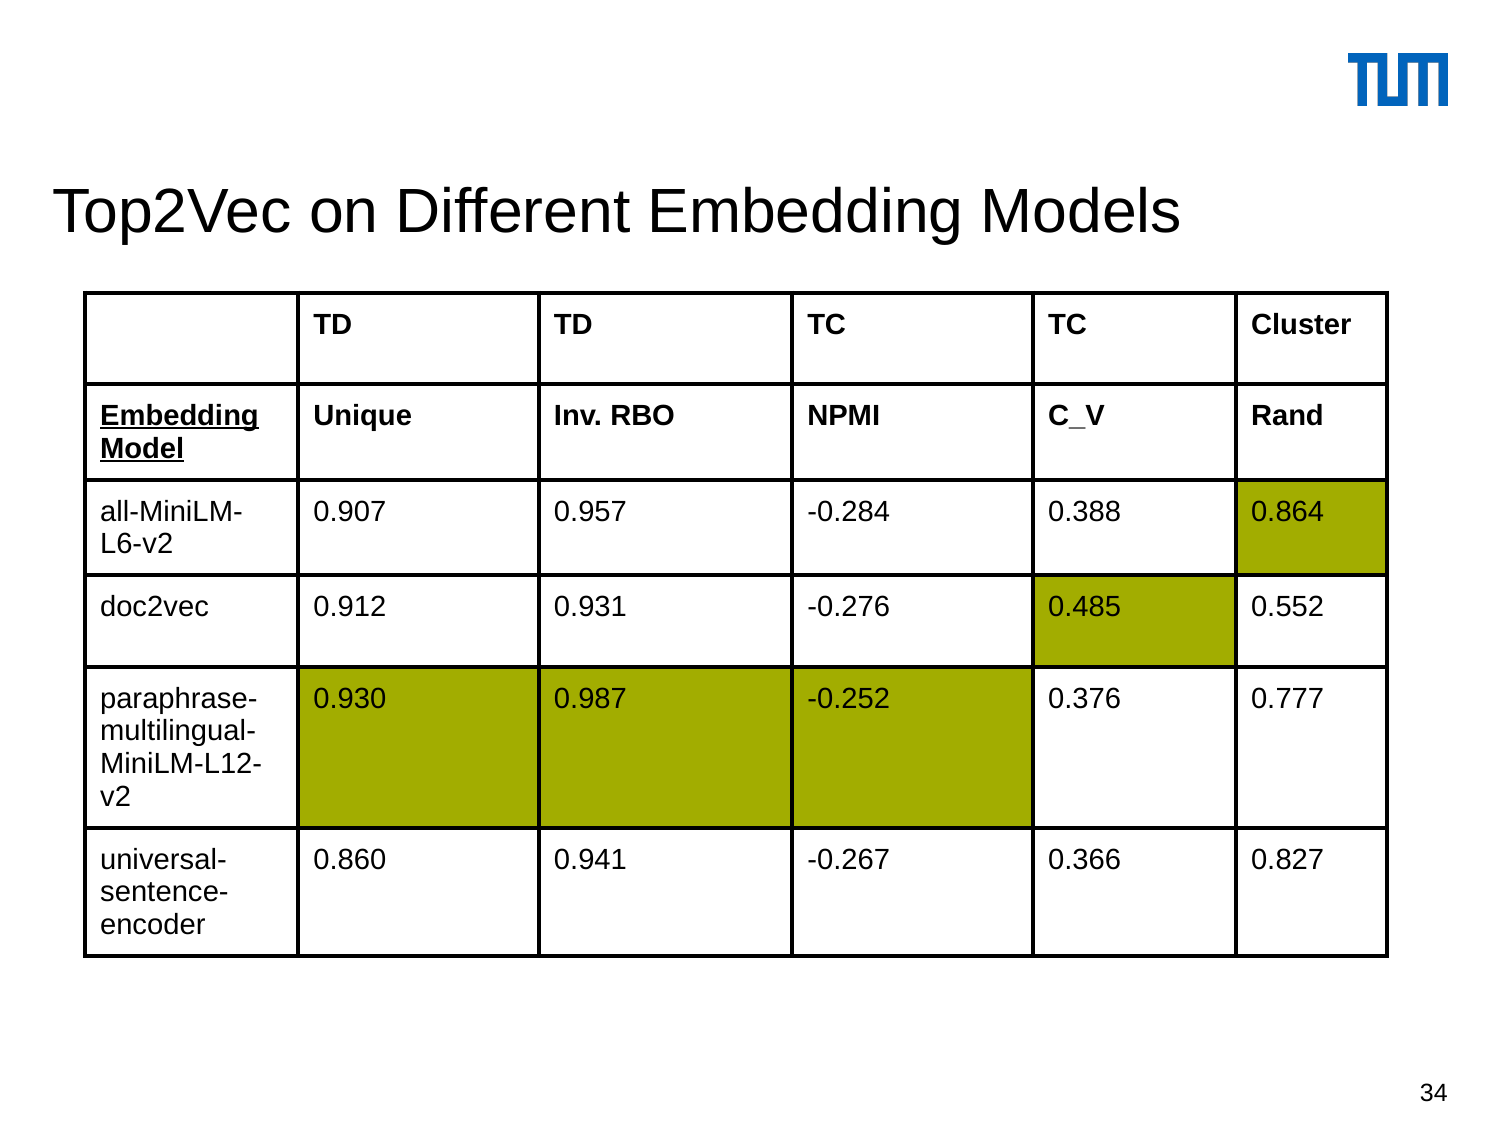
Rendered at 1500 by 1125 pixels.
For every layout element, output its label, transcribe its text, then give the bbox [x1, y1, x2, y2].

table_cell 0.860 [300, 830, 537, 954]
table_cell Embedding Model [87, 386, 296, 478]
table_cell 0.485 [1035, 577, 1234, 665]
table_cell 0.366 [1035, 830, 1234, 954]
table_cell 0.987 [541, 669, 790, 826]
table_cell Rand [1238, 386, 1385, 478]
table_cell -0.252 [794, 669, 1031, 826]
table_cell NPMI [794, 386, 1031, 478]
table_cell all-MiniLM-L6-v2 [87, 482, 296, 573]
table_cell 0.388 [1035, 482, 1234, 573]
table_cell 0.907 [300, 482, 537, 573]
table_cell 0.827 [1238, 830, 1385, 954]
table_cell -0.276 [794, 577, 1031, 665]
table_cell 0.912 [300, 577, 537, 665]
table_cell 0.777 [1238, 669, 1385, 826]
table_cell 0.931 [541, 577, 790, 665]
table_cell 0.376 [1035, 669, 1234, 826]
table_cell 0.957 [541, 482, 790, 573]
table_cell universal-sentence-encoder [87, 830, 296, 954]
table_header TC [794, 295, 1031, 382]
table_cell Unique [300, 386, 537, 478]
table_header [87, 295, 296, 382]
table_header TC [1035, 295, 1234, 382]
table_header Cluster [1238, 295, 1385, 382]
table_cell C_V [1035, 386, 1234, 478]
table_cell -0.267 [794, 830, 1031, 954]
table_cell doc2vec [87, 577, 296, 665]
table_cell 0.864 [1238, 482, 1385, 573]
text_box ‹#› [1111, 1061, 1448, 1122]
table_header TD [300, 295, 537, 382]
table_cell paraphrase-multilingual-MiniLM-L12-v2 [87, 669, 296, 826]
table_cell Inv. RBO [541, 386, 790, 478]
picture [1348, 53, 1448, 106]
table_cell 0.552 [1238, 577, 1385, 665]
table_header TD [541, 295, 790, 382]
table_cell 0.930 [300, 669, 537, 826]
text_box Top2Vec on Different Embedding Models [52, 165, 1449, 233]
table_cell 0.941 [541, 830, 790, 954]
table_cell -0.284 [794, 482, 1031, 573]
